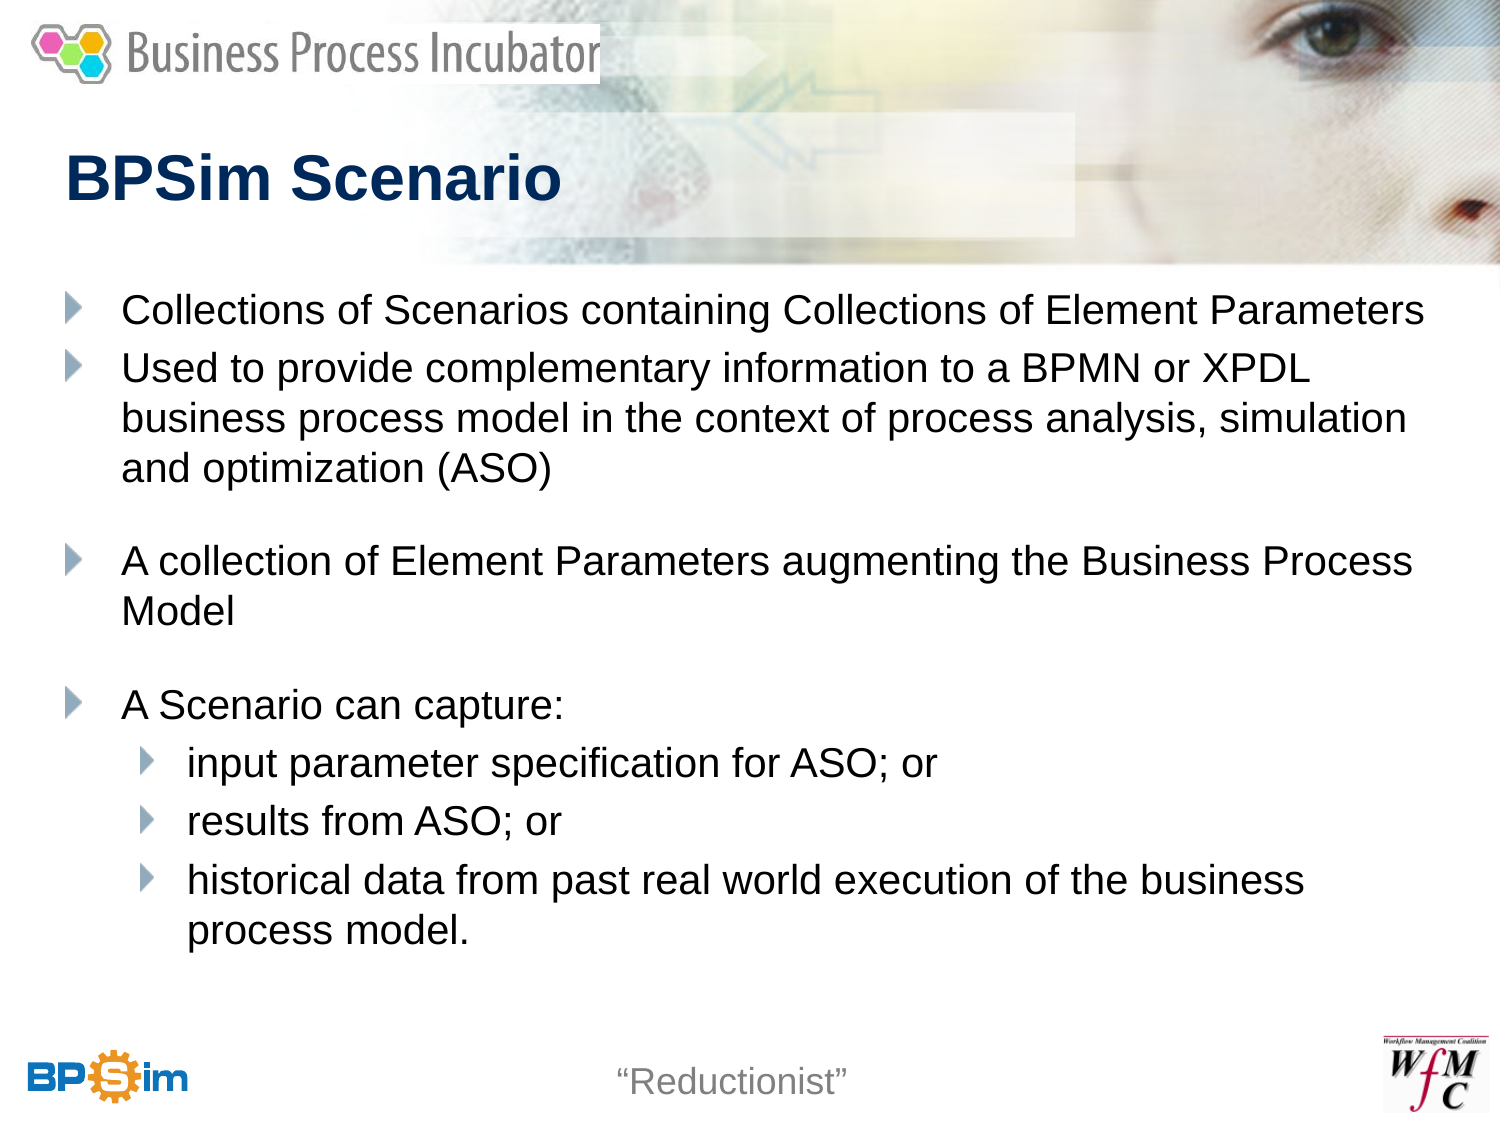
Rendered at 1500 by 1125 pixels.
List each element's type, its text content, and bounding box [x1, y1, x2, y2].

list Collections of Scenarios containing Collections of Element Parameters Used to provide complementary information to a BPMN or XPDL business process model in the context of process analysis, simulation and optimization (ASO) A collection of Element Parameters augmenting the Business Process Model A Scenario can capture: input parameter specification for ASO; or results from ASO; or historical data from past real world execution of the business process model. [50, 275, 1463, 1025]
text_box “Reductionist” [601, 1049, 863, 1110]
title BPSim Scenario [50, 112, 1075, 238]
picture [0, 0, 1500, 1125]
